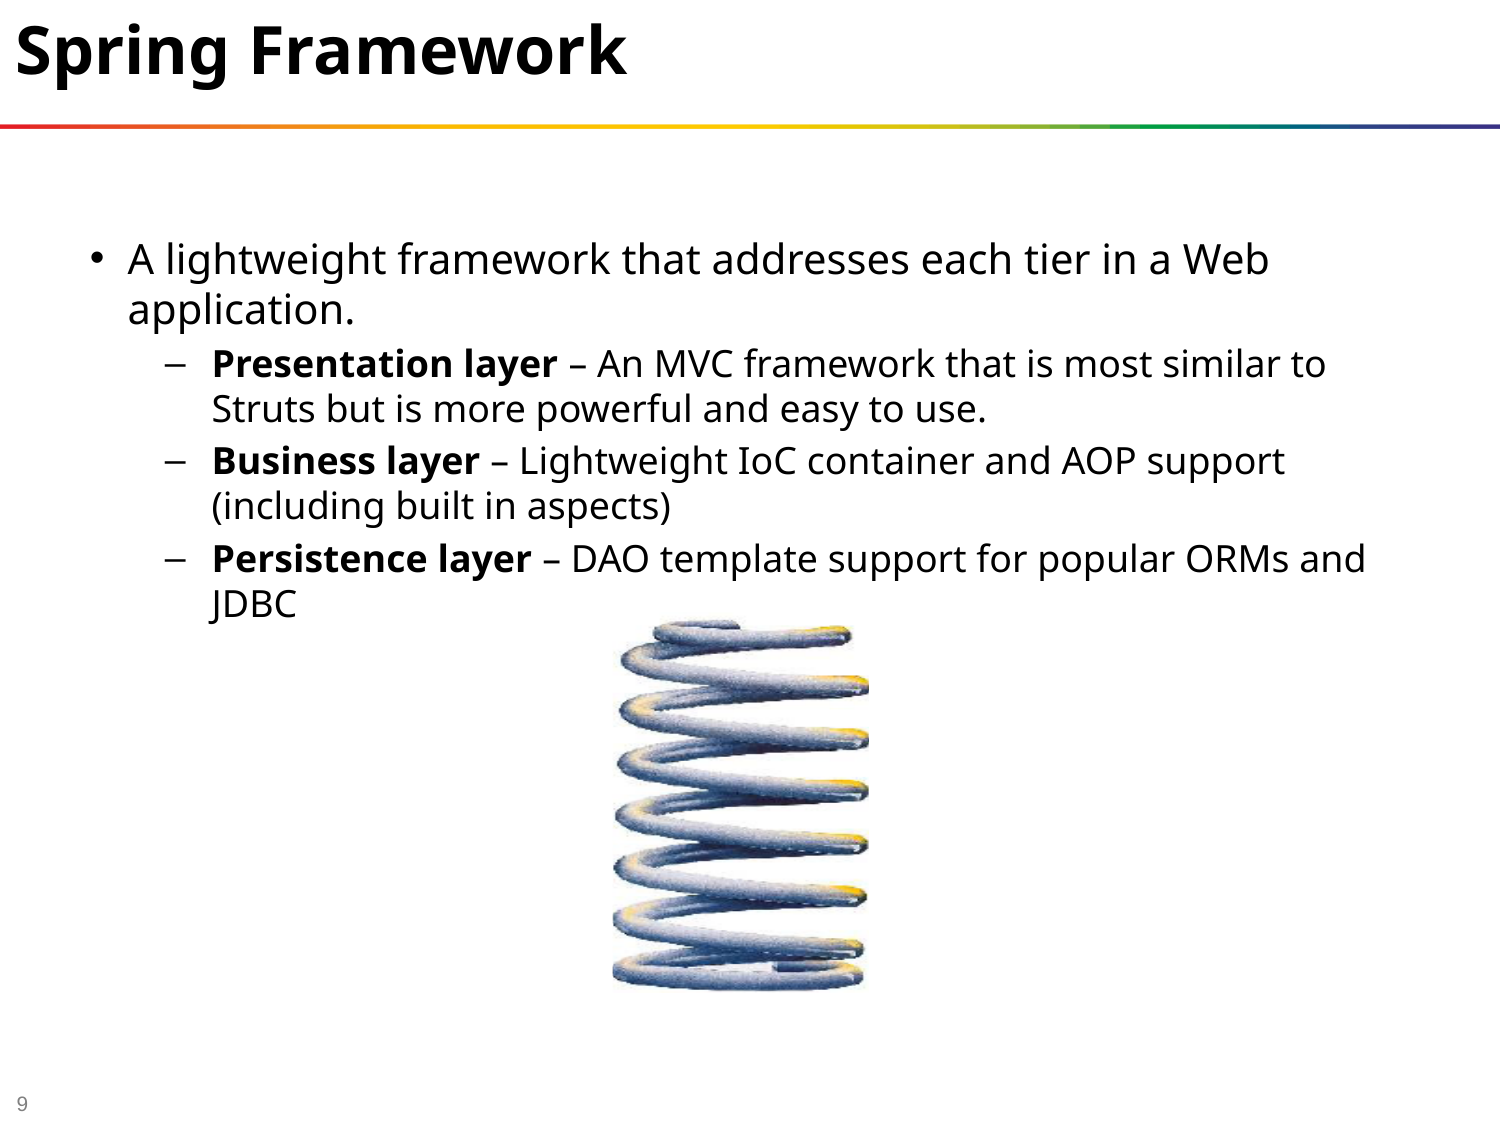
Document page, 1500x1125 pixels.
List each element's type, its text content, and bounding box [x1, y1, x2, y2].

picture [612, 612, 870, 993]
title Spring Framework [0, 0, 1242, 151]
list A lightweight framework that addresses each tier in a Web application. Presentation layer – An MVC framework that is most similar to Struts but is more powerful and easy to use. Business layer – Lightweight IoC container and AOP support (including built in aspects) Persistence layer – DAO template support for popular ORMs and JDBC [75, 224, 1425, 1050]
